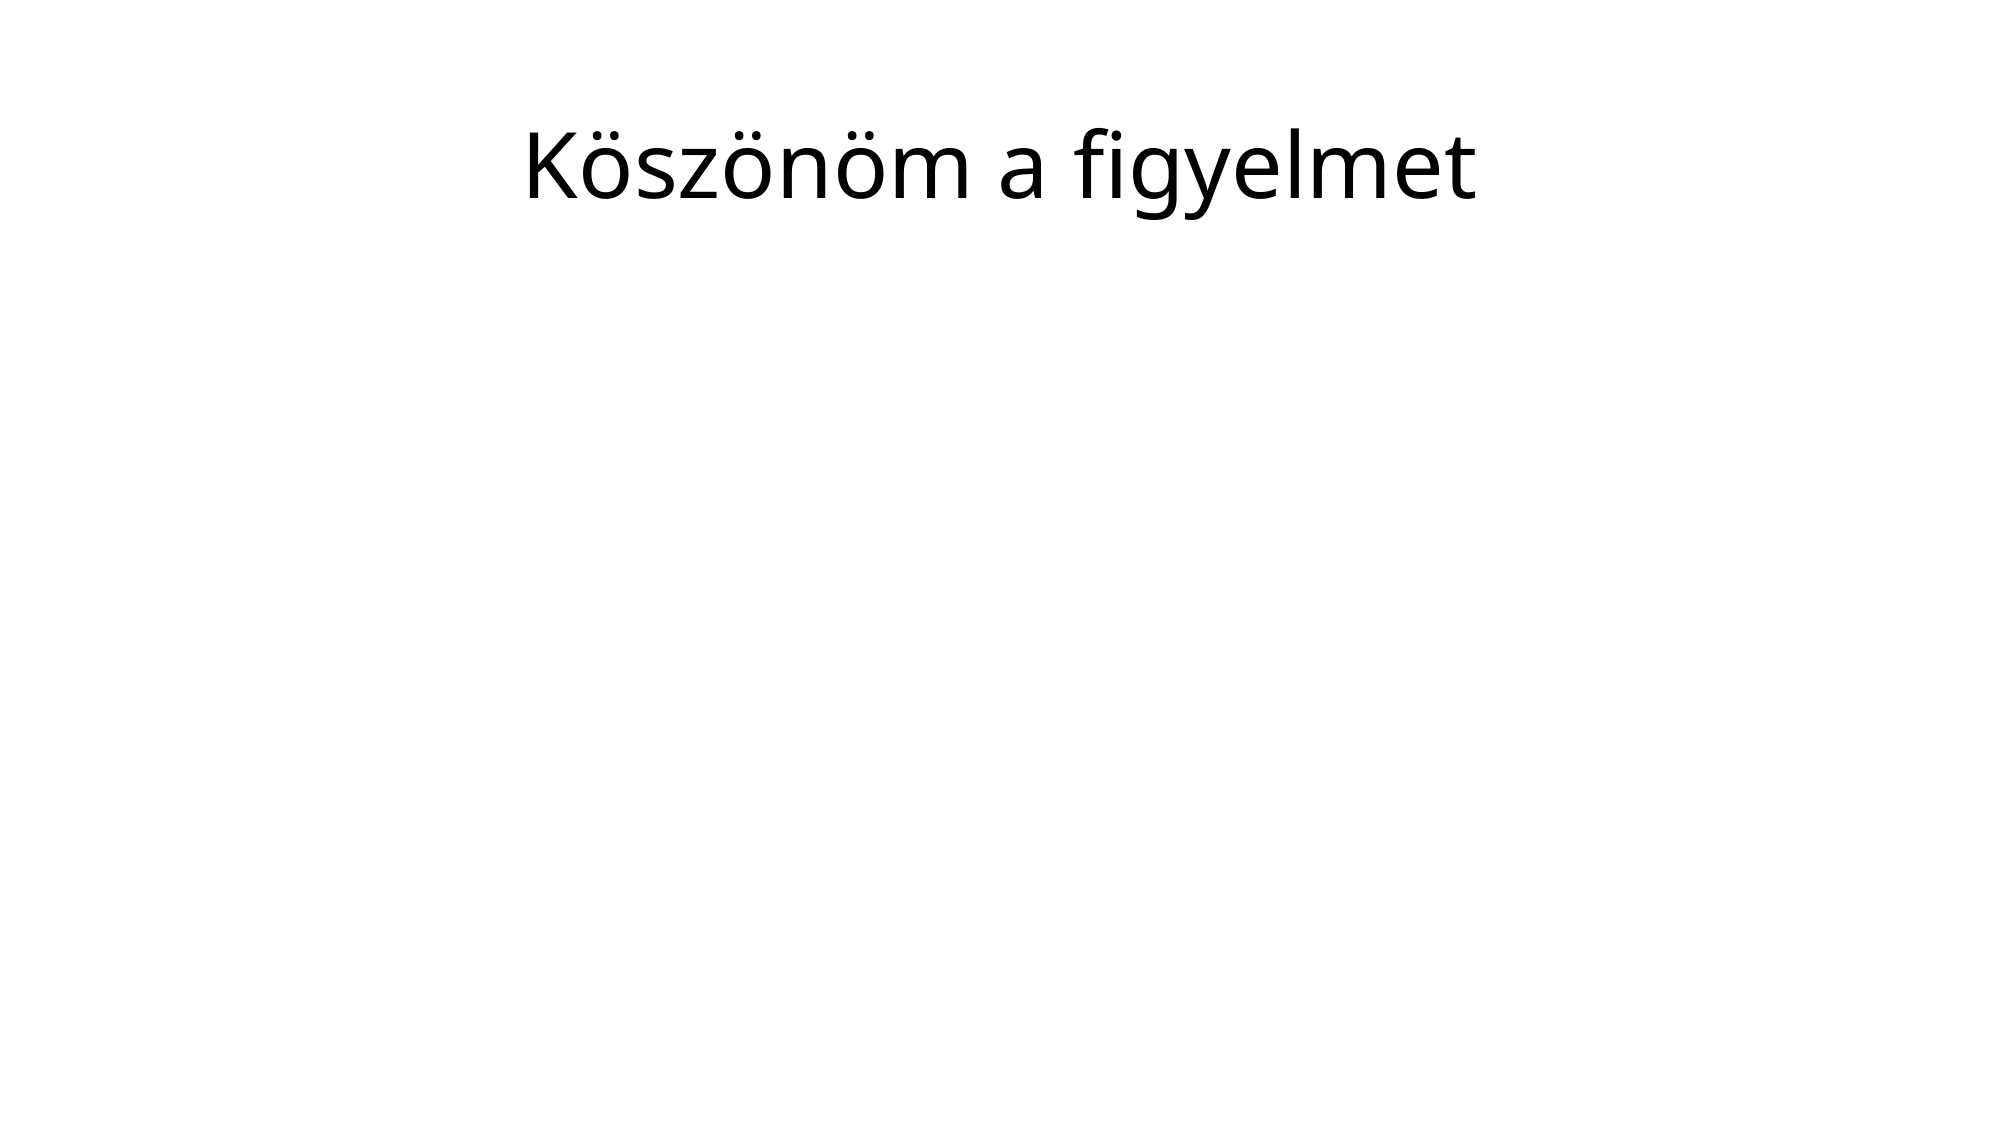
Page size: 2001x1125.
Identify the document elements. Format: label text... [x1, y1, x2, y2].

title Köszönöm a figyelmet [137, 59, 1863, 278]
